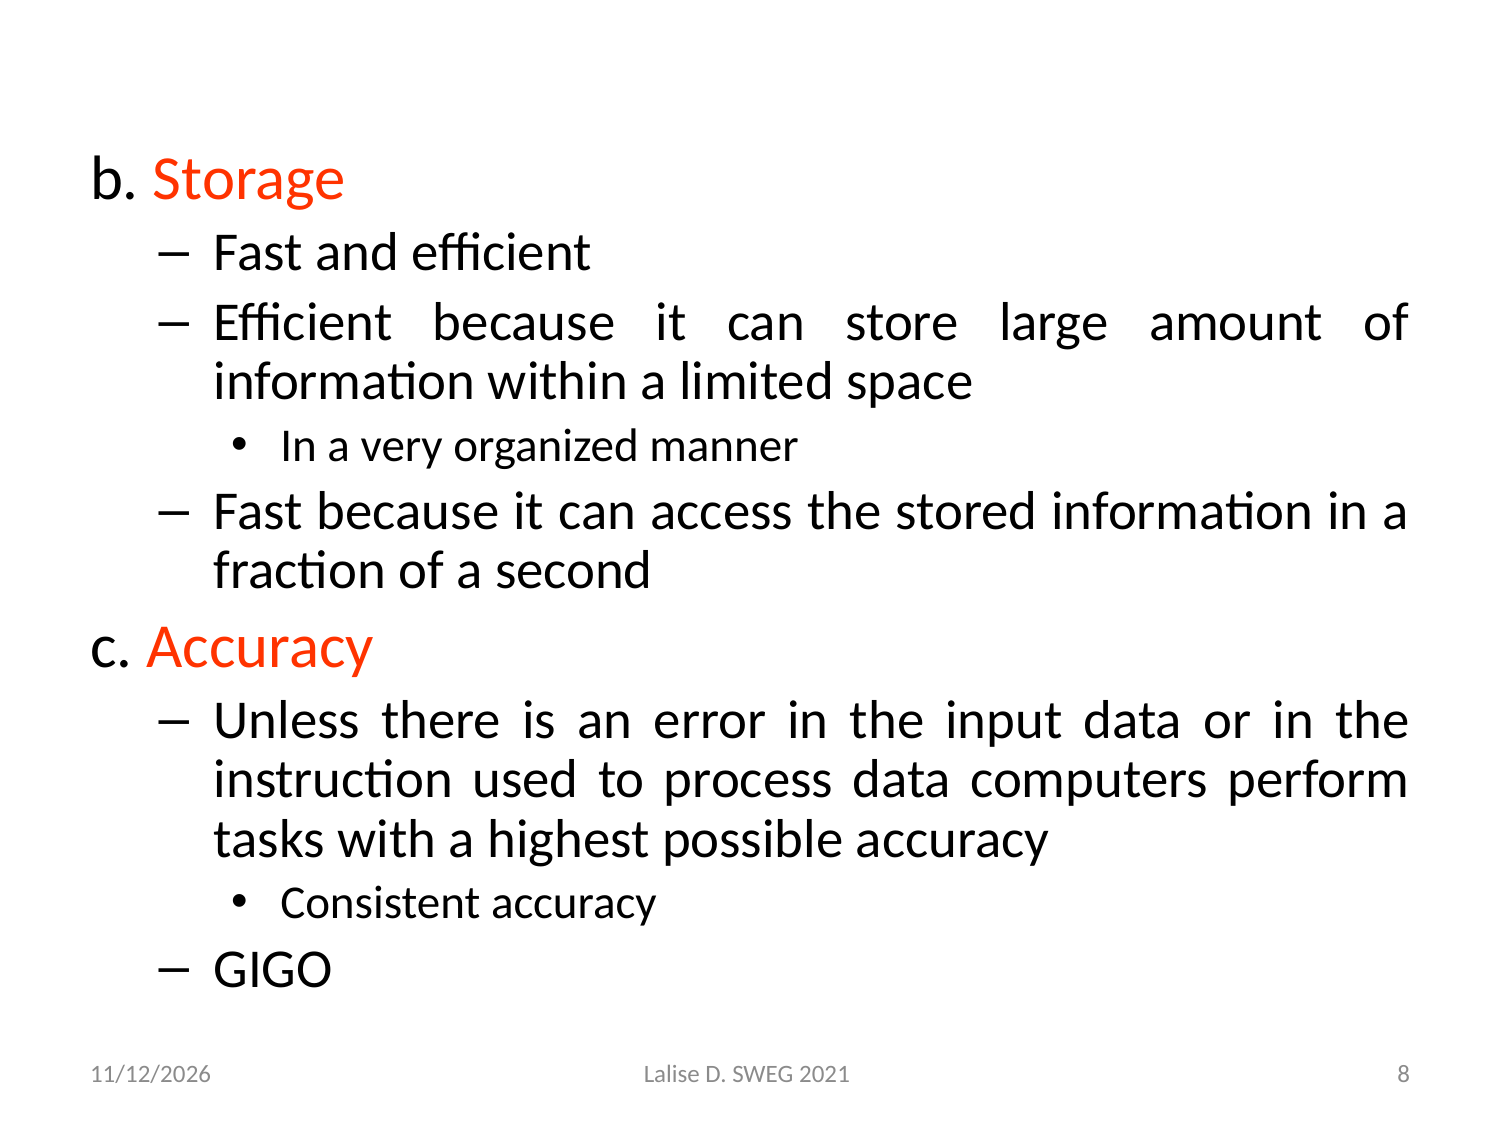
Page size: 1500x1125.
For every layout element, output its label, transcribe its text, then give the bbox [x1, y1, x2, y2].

slide_number 8 [1074, 1042, 1425, 1103]
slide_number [75, 1042, 425, 1103]
list b. Storage Fast and efficient Efficient because it can store large amount of information within a limited space In a very organized manner Fast because it can access the stored information in a fraction of a second c. Accuracy Unless there is an error in the input data or in the instruction used to process data computers perform tasks with a highest possible accuracy Consistent accuracy GIGO [75, 137, 1425, 1013]
footer Lalise D. SWEG 2021 [512, 1042, 988, 1103]
